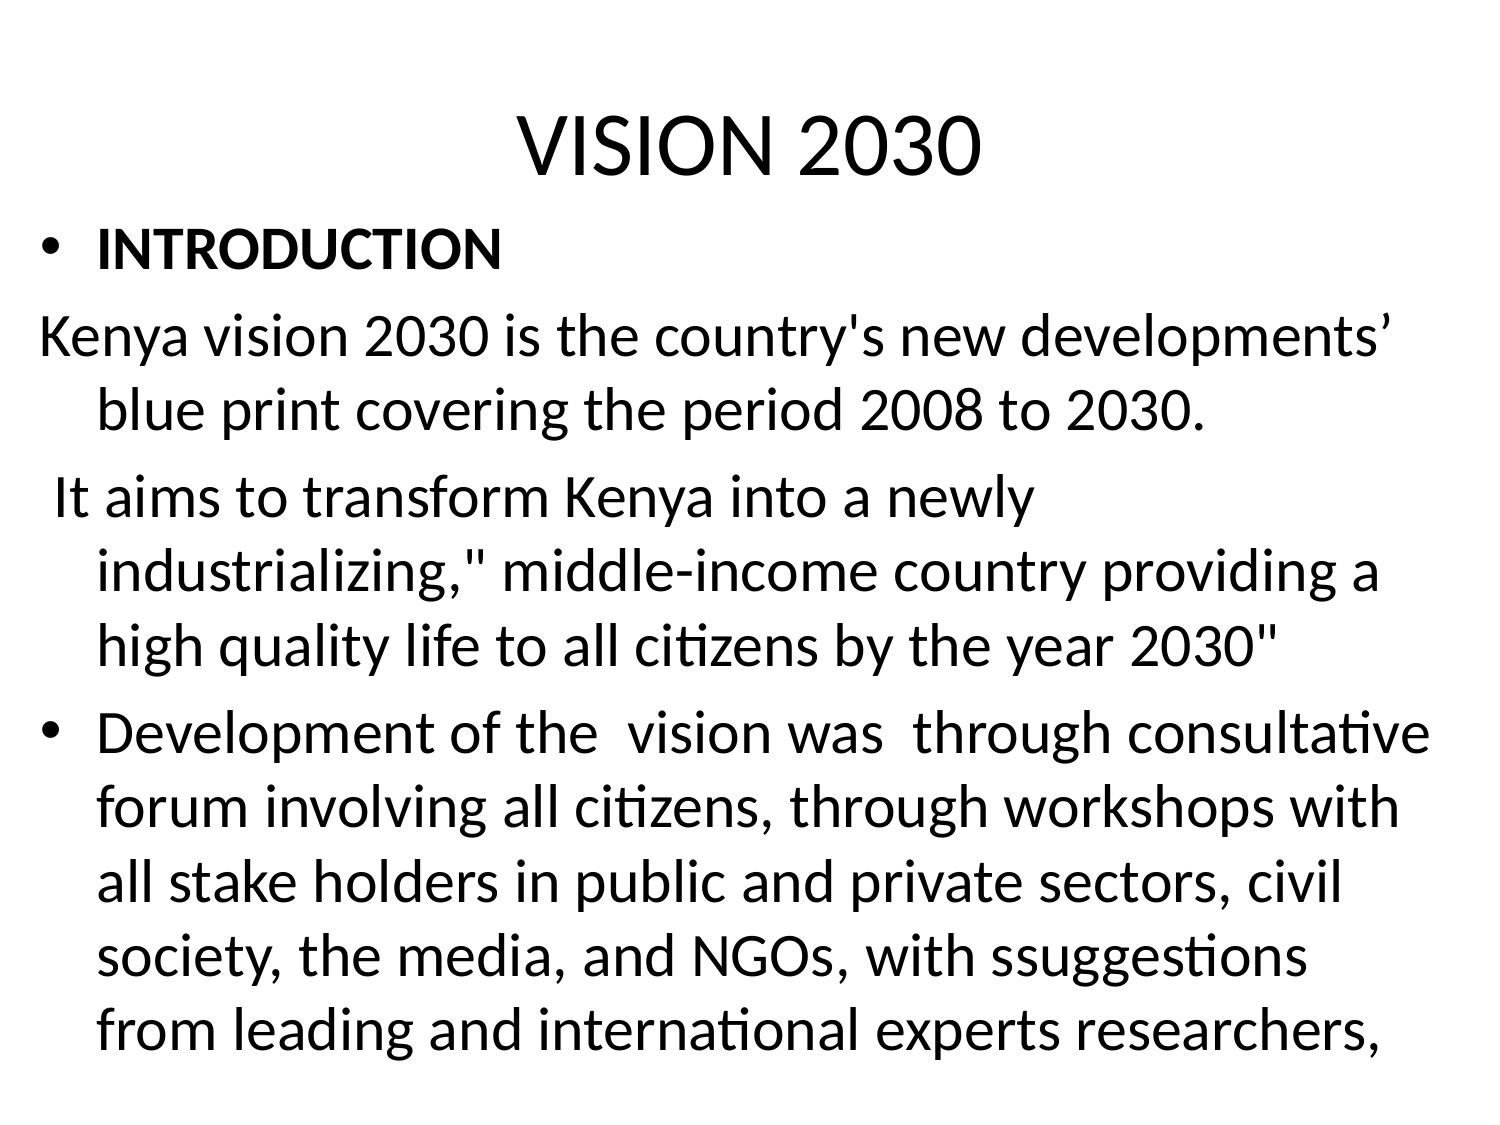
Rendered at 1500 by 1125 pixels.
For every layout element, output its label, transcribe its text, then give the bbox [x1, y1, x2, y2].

list INTRODUCTION Kenya vision 2030 is the country's new developments’ blue print covering the period 2008 to 2030. It aims to transform Kenya into a newly industrializing," middle-income country providing a high quality life to all citizens by the year 2030" Development of the vision was through consultative forum involving all citizens, through workshops with all stake holders in public and private sectors, civil society, the media, and NGOs, with ssuggestions from leading and international experts researchers, [24, 200, 1450, 1100]
title VISION 2030 [75, 45, 1425, 200]
